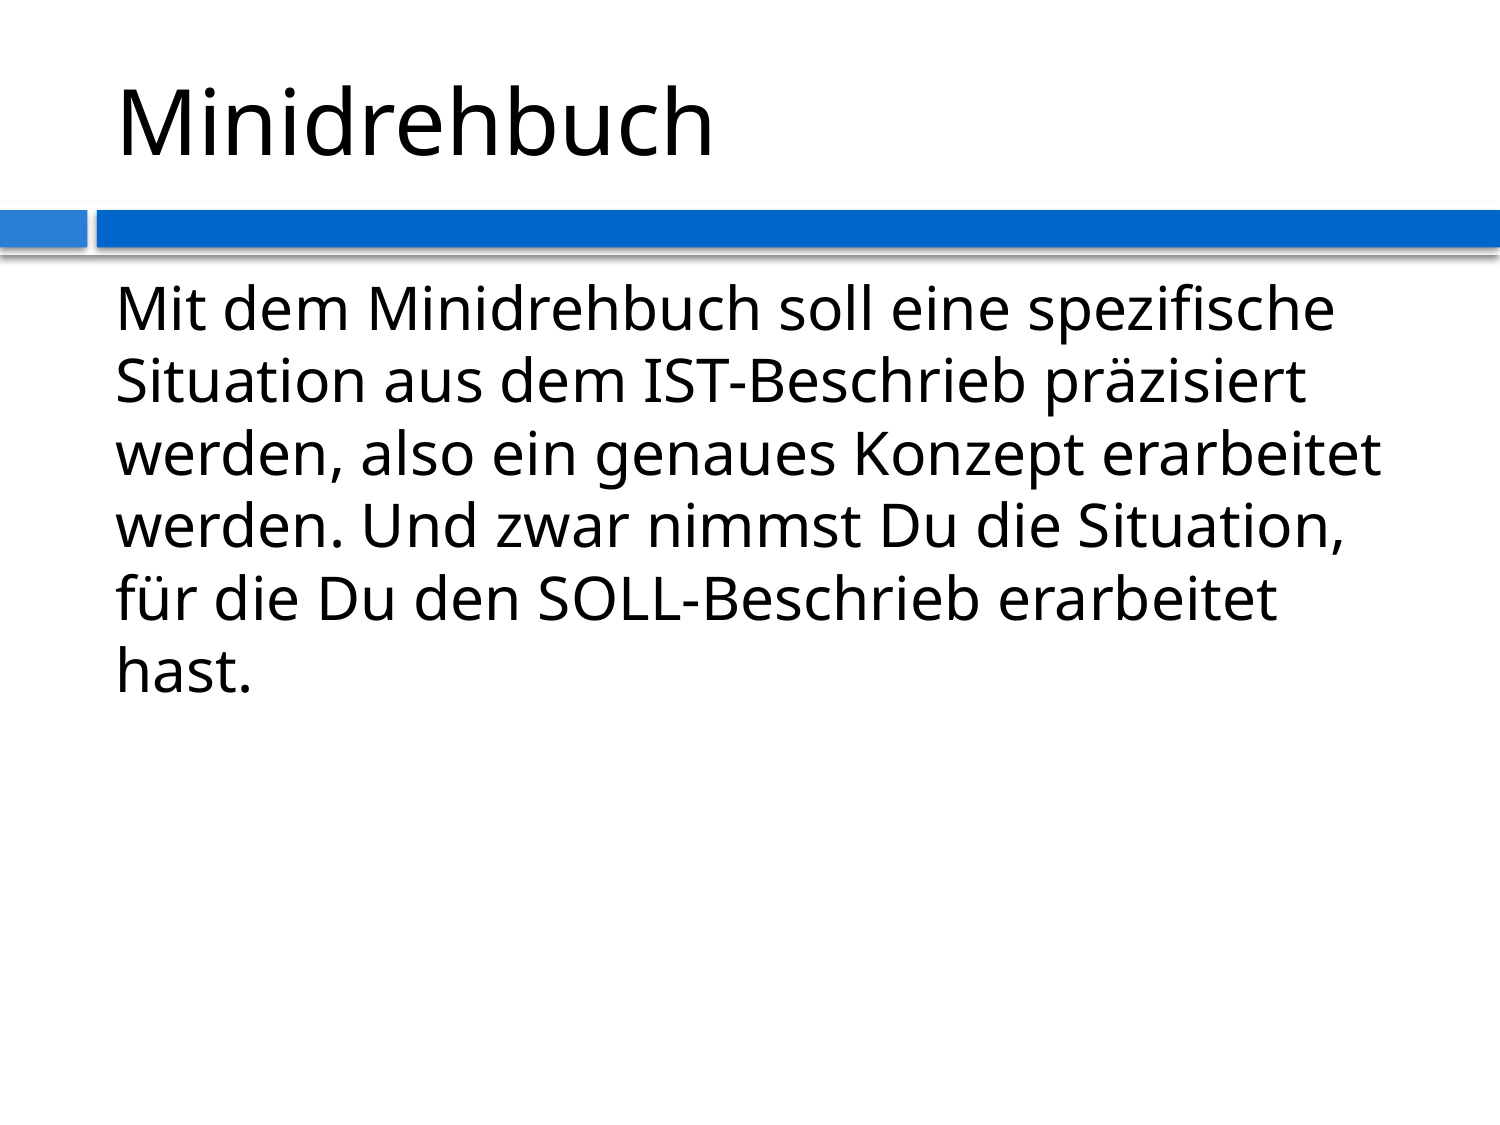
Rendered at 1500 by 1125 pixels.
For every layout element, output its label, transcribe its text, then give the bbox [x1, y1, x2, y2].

list Mit dem Minidrehbuch soll eine spezifische Situation aus dem IST-Beschrieb präzisiert werden, also ein genaues Konzept erarbeitet werden. Und zwar nimmst Du die Situation, für die Du den SOLL-Beschrieb erarbeitet hast. [100, 262, 1438, 1000]
title Minidrehbuch [100, 37, 1438, 200]
